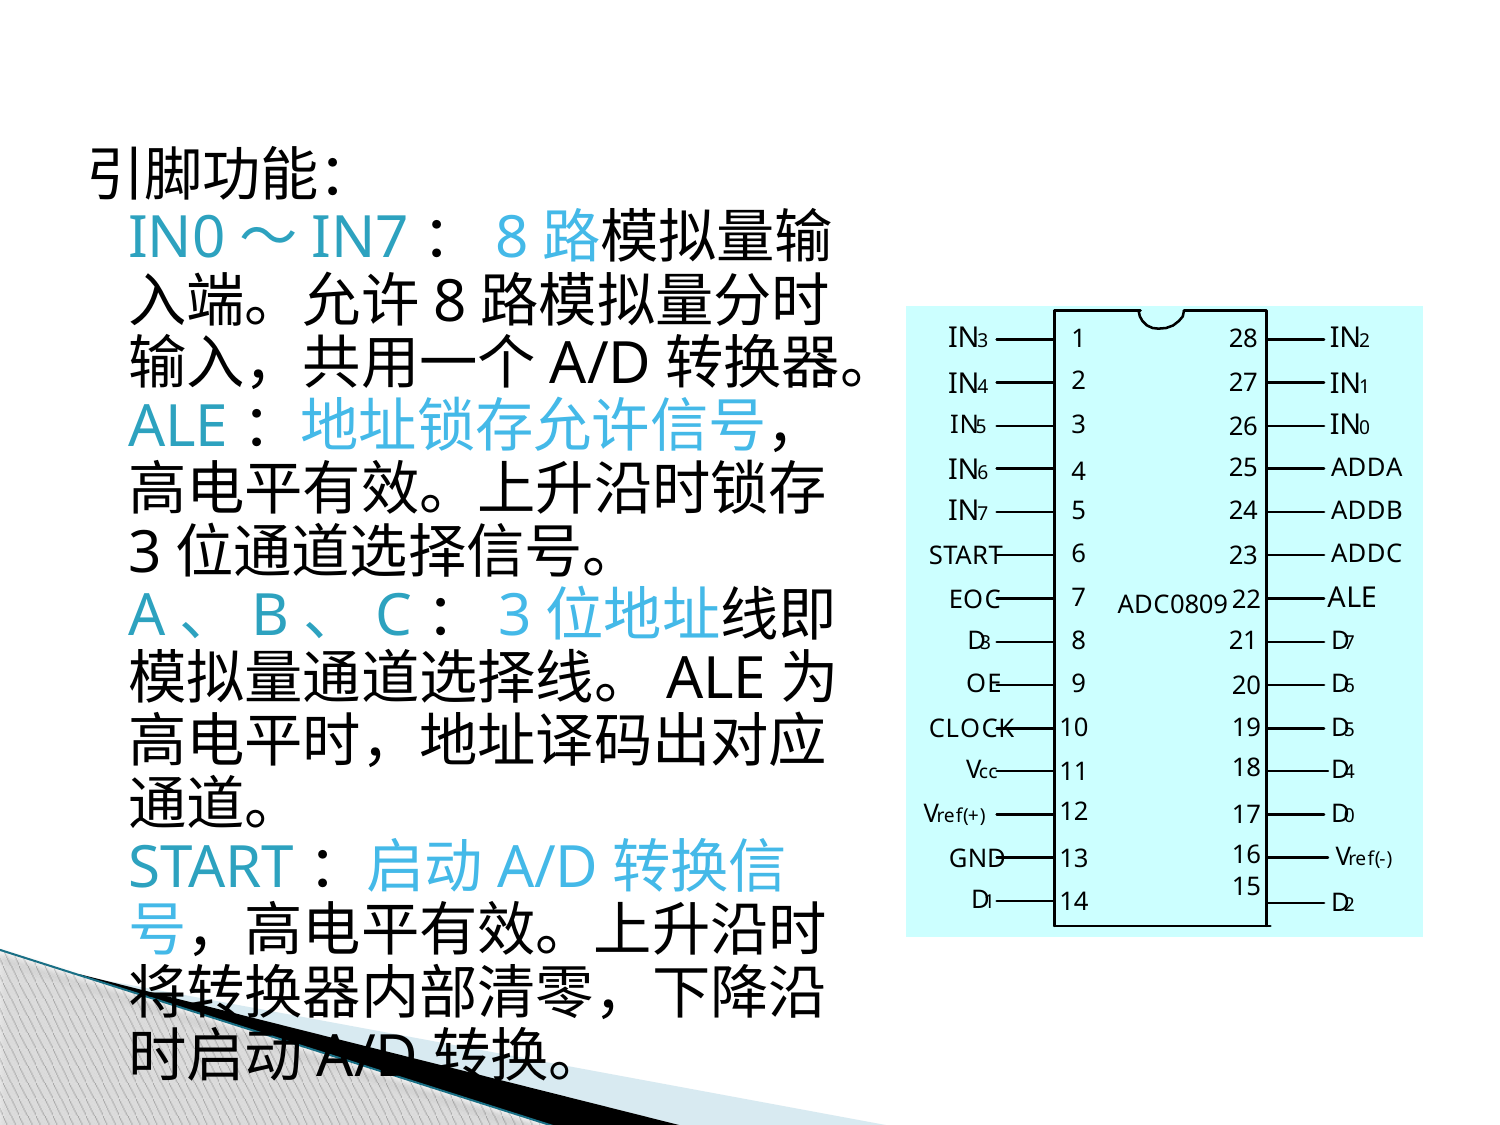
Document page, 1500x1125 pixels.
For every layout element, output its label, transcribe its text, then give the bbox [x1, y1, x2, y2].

list 引脚功能： IN0～IN7：8路模拟量输入端。允许8路模拟量分时输入，共用一个A/D转换器。 ALE：地址锁存允许信号，高电平有效。上升沿时锁存3位通道选择信号。 A、B、C：3位地址线即模拟量通道选择线。ALE为高电平时，地址译码出对应通道。 START：启动A/D转换信号，高电平有效。上升沿时将转换器内部清零，下降沿时启动A/D转换。 [53, 137, 857, 1071]
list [906, 305, 1424, 937]
